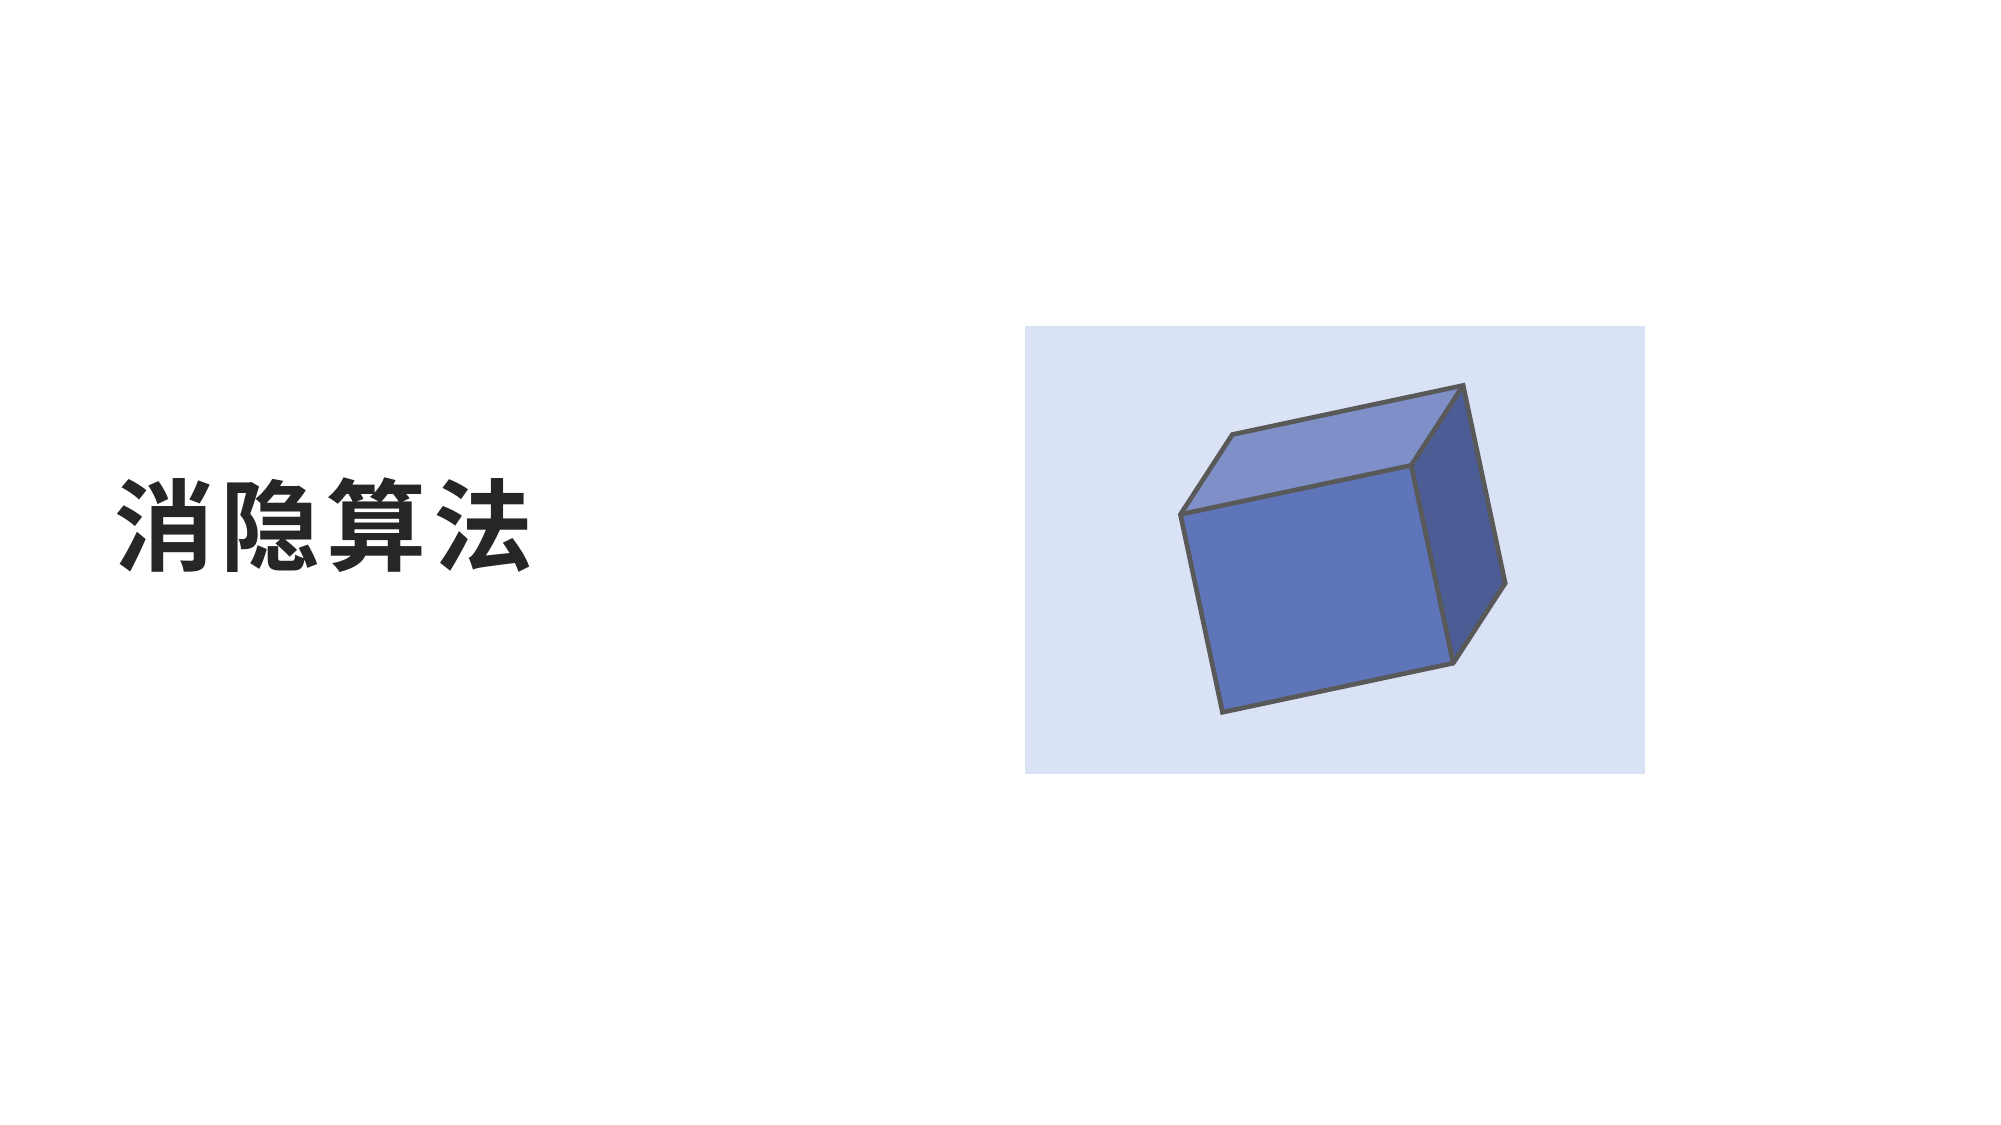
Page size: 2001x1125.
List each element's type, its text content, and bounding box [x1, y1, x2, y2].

title 消隐算法 [99, 465, 926, 582]
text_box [1025, 326, 1645, 774]
